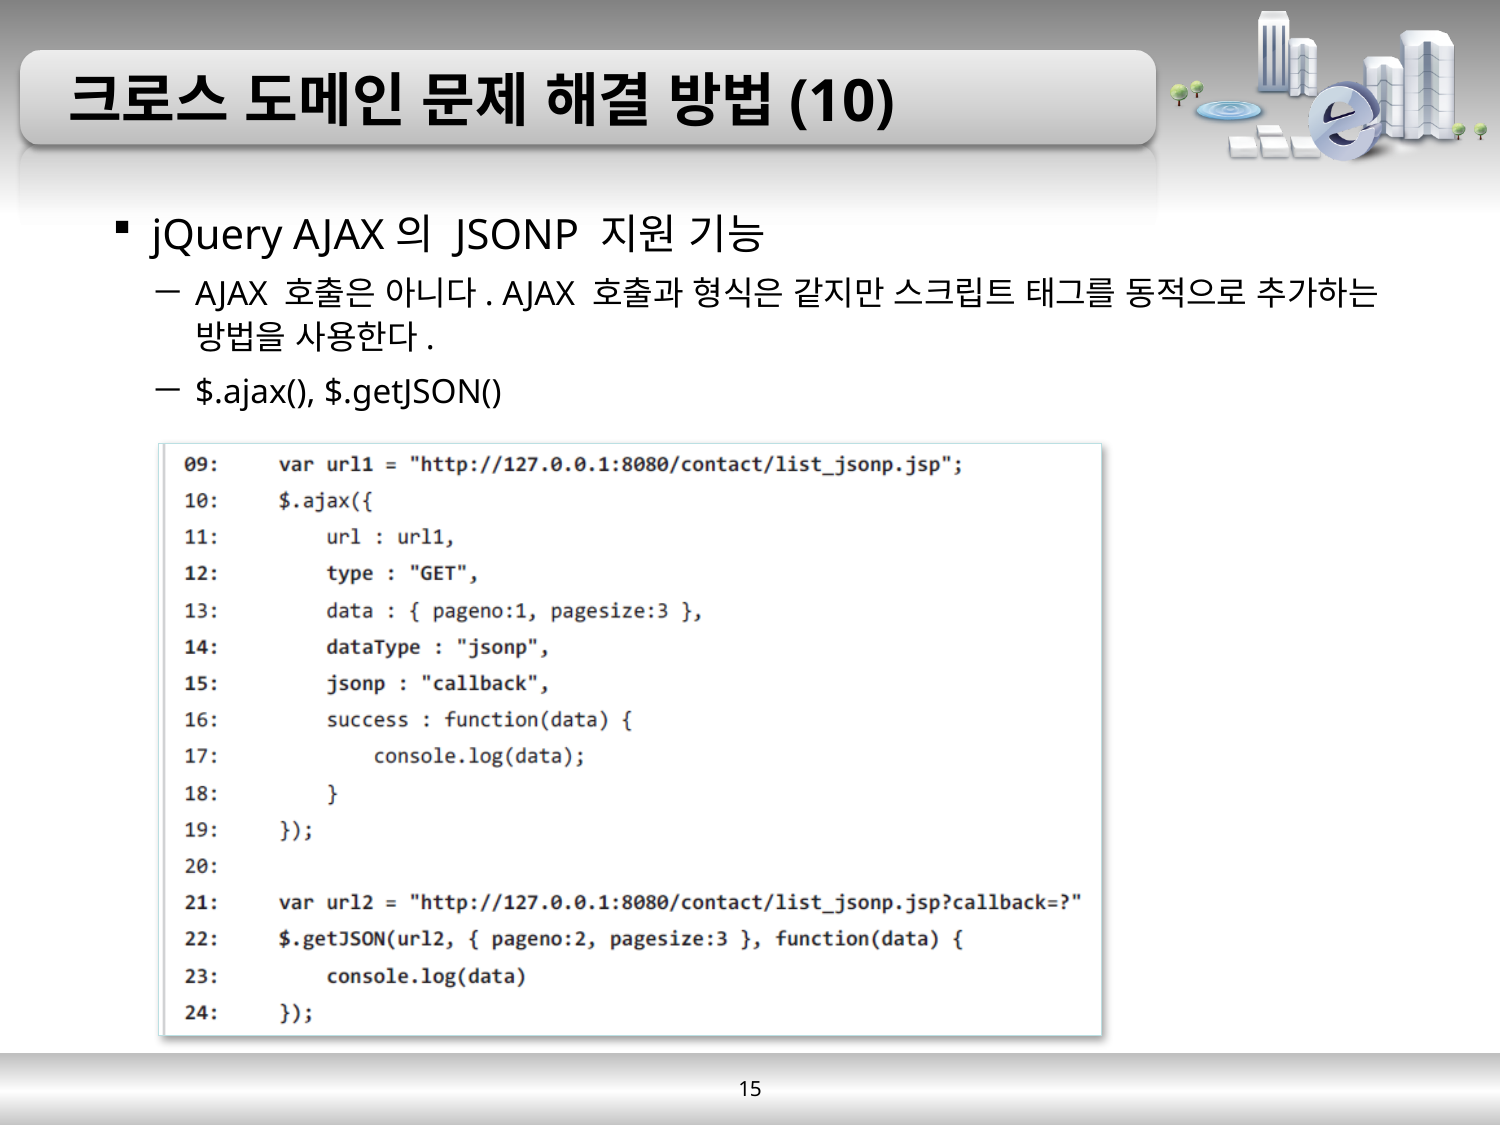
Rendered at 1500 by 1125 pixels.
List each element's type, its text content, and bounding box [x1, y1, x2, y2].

picture [1170, 11, 1487, 177]
title 크로스 도메인 문제 해결 방법(10) [52, 55, 1404, 156]
picture [159, 444, 1102, 1036]
list jQuery AJAX의 JSONP 지원 기능 AJAX 호출은 아니다. AJAX 호출과 형식은 같지만 스크립트 태그를 동적으로 추가하는 방법을 사용한다. $.ajax(), $.getJSON() [54, 195, 1448, 1036]
picture [9, 46, 1166, 243]
